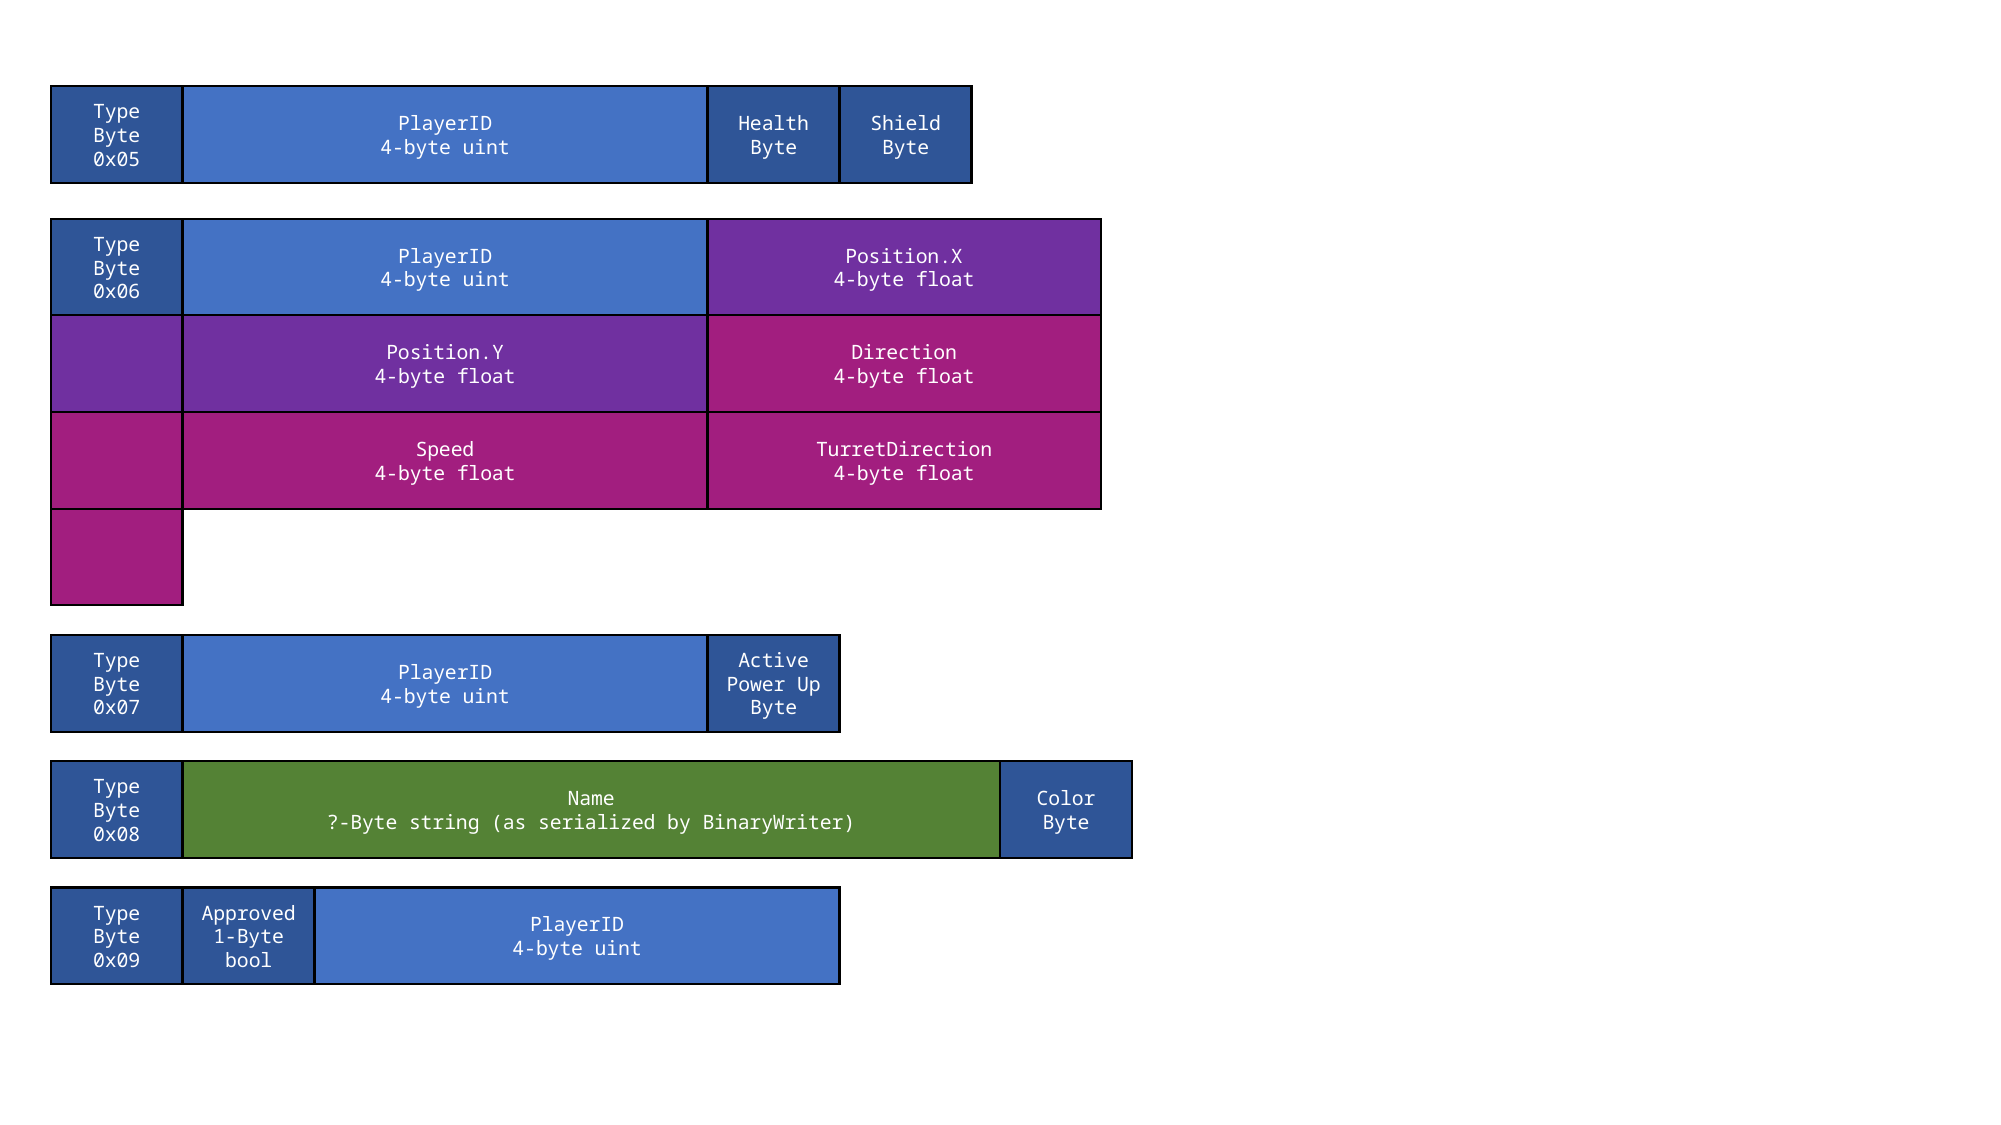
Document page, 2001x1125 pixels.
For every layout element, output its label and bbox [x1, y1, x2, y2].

text_box [50, 218, 1101, 606]
text_box [50, 887, 840, 985]
text_box [50, 634, 840, 732]
text_box [50, 86, 972, 183]
text_box [50, 761, 1132, 858]
